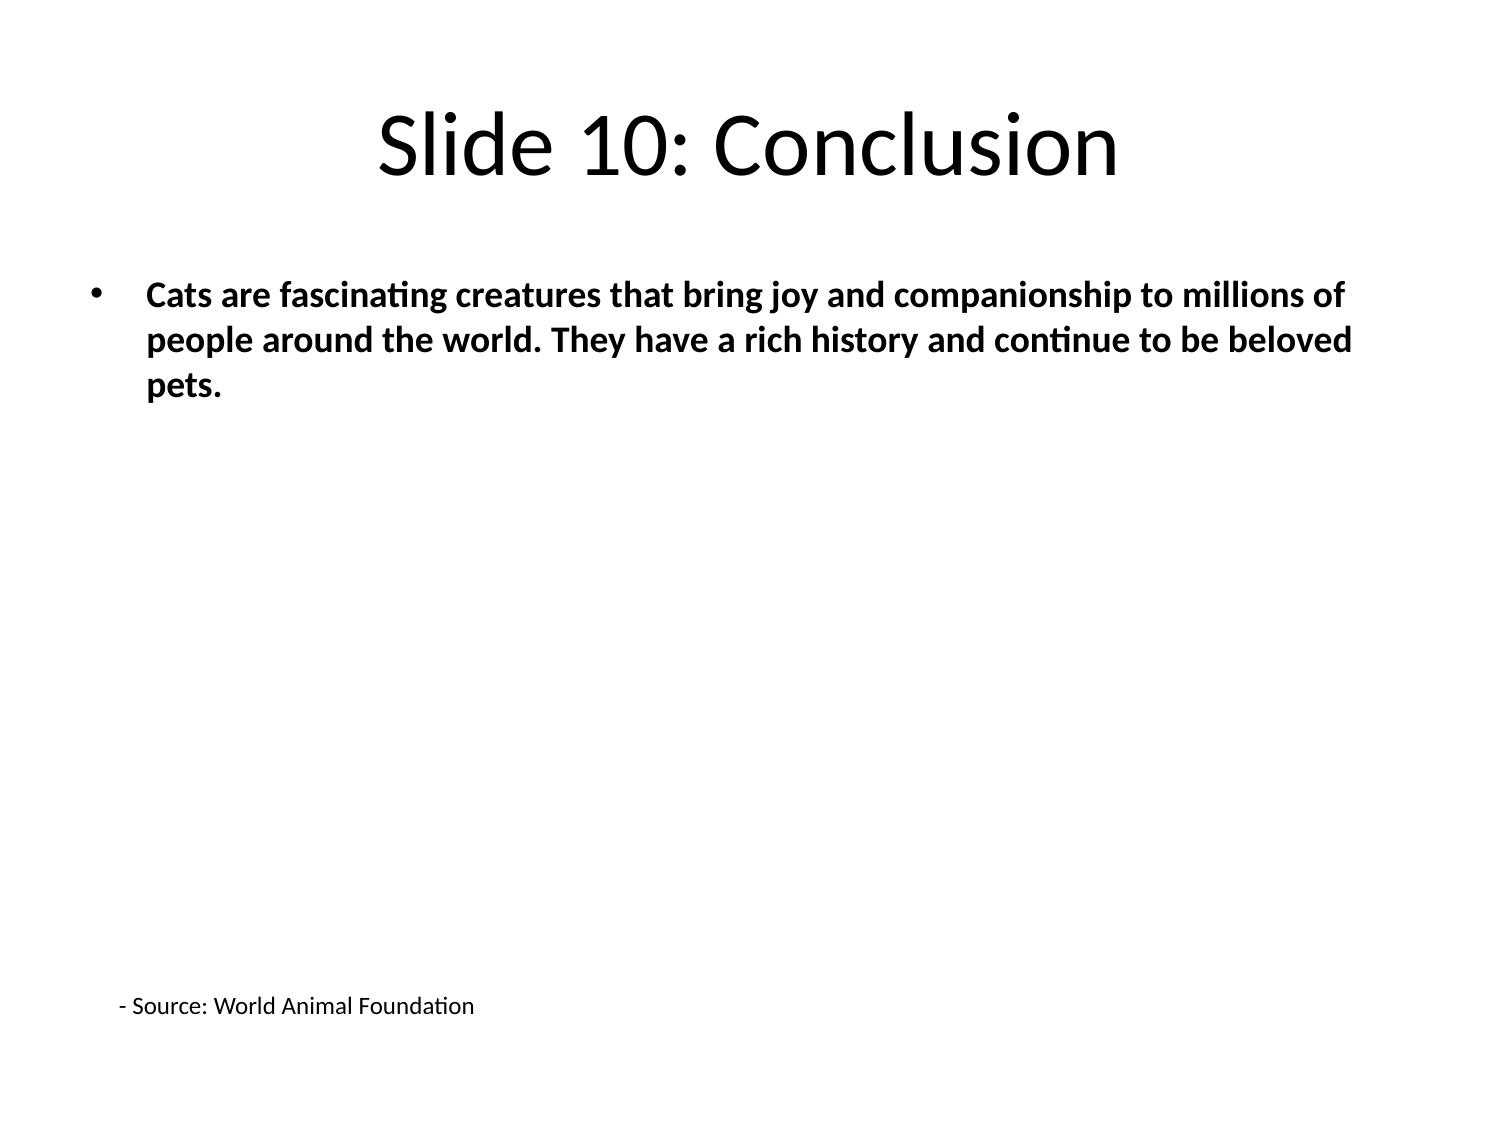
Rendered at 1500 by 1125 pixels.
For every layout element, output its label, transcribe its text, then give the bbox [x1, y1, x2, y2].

title Slide 10: Conclusion [75, 45, 1425, 233]
list Cats are fascinating creatures that bring joy and companionship to millions of people around the world. They have a rich history and continue to be beloved pets. [75, 262, 1425, 1005]
text_box - Source: World Animal Foundation [104, 937, 1500, 1028]
